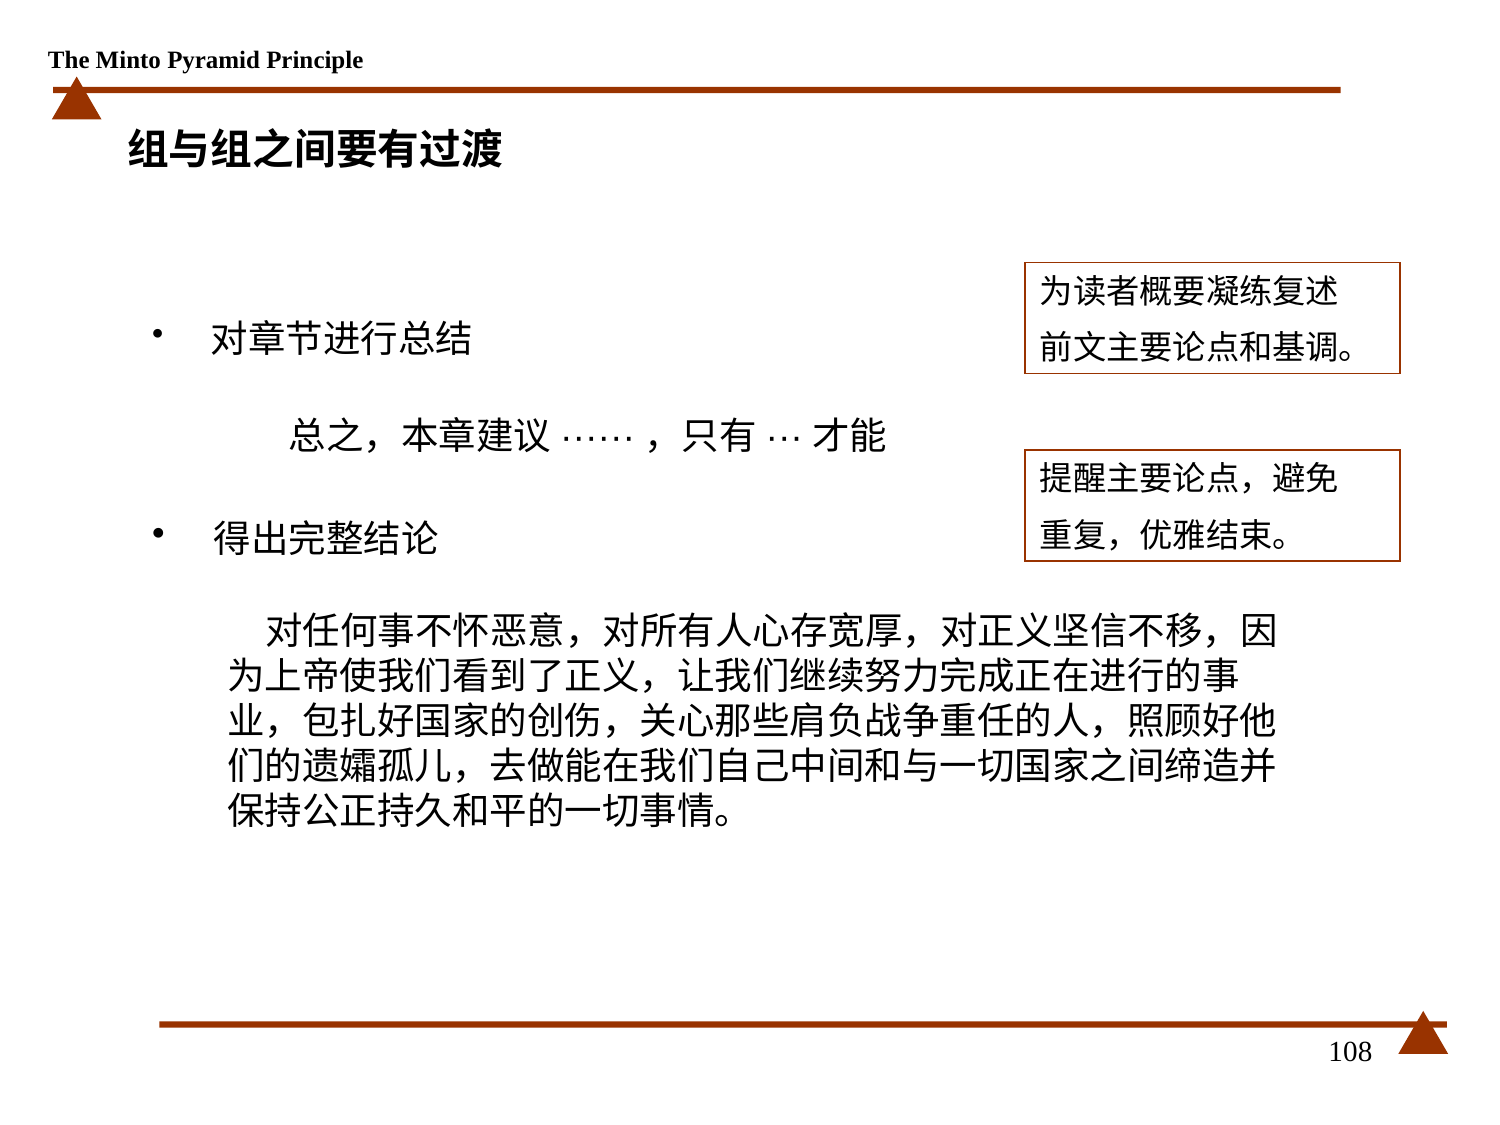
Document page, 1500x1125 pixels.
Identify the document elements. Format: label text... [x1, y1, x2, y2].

text_box 为读者概要凝练复述 前文主要论点和基调。 [1024, 262, 1400, 374]
text_box 提醒主要论点，避免 重复，优雅结束。 [1024, 449, 1400, 562]
slide_number 108 [1074, 1025, 1388, 1100]
text_box 得出完整结论 [137, 462, 663, 568]
title 组与组之间要有过渡 [112, 99, 1424, 197]
text_box 对任何事不怀恶意，对所有人心存宽厚，对正义坚信不移，因为上帝使我们看到了正义，让我们继续努力完成正在进行的事业，包扎好国家的创伤，关心那些肩负战争重任的人，照顾好他们的遗孀孤儿，去做能在我们自己中间和与一切国家之间缔造并保持公正持久和平的一切事情。 [212, 599, 1313, 913]
text_box 对章节进行总结 总之，本章建议······，只有···才能 [137, 262, 1025, 465]
